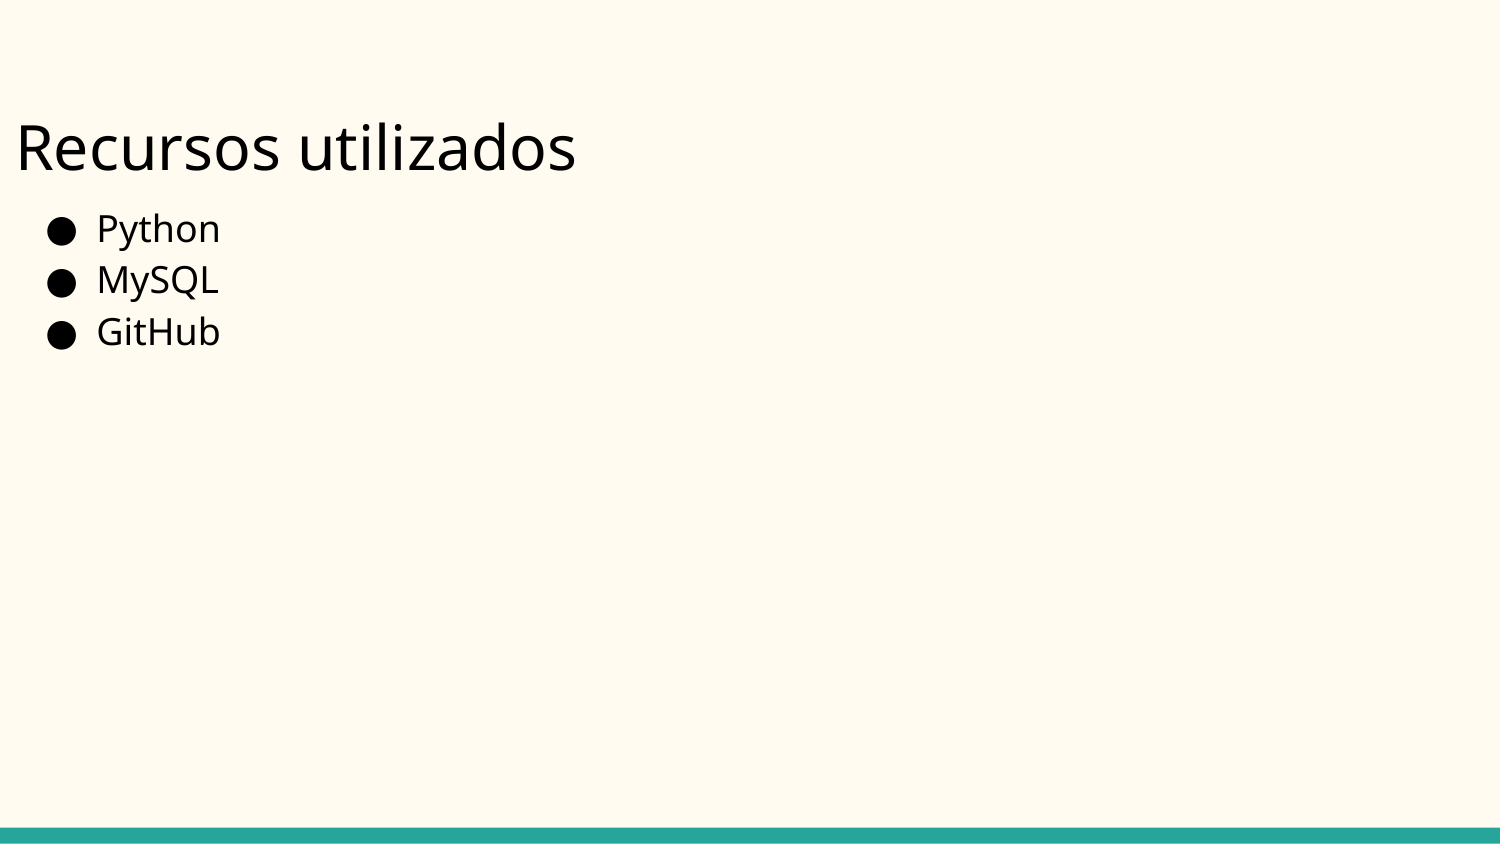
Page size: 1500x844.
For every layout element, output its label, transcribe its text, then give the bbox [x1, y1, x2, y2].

title Recursos utilizados [0, 92, 988, 243]
list Python MySQL GitHub [6, 182, 1405, 741]
